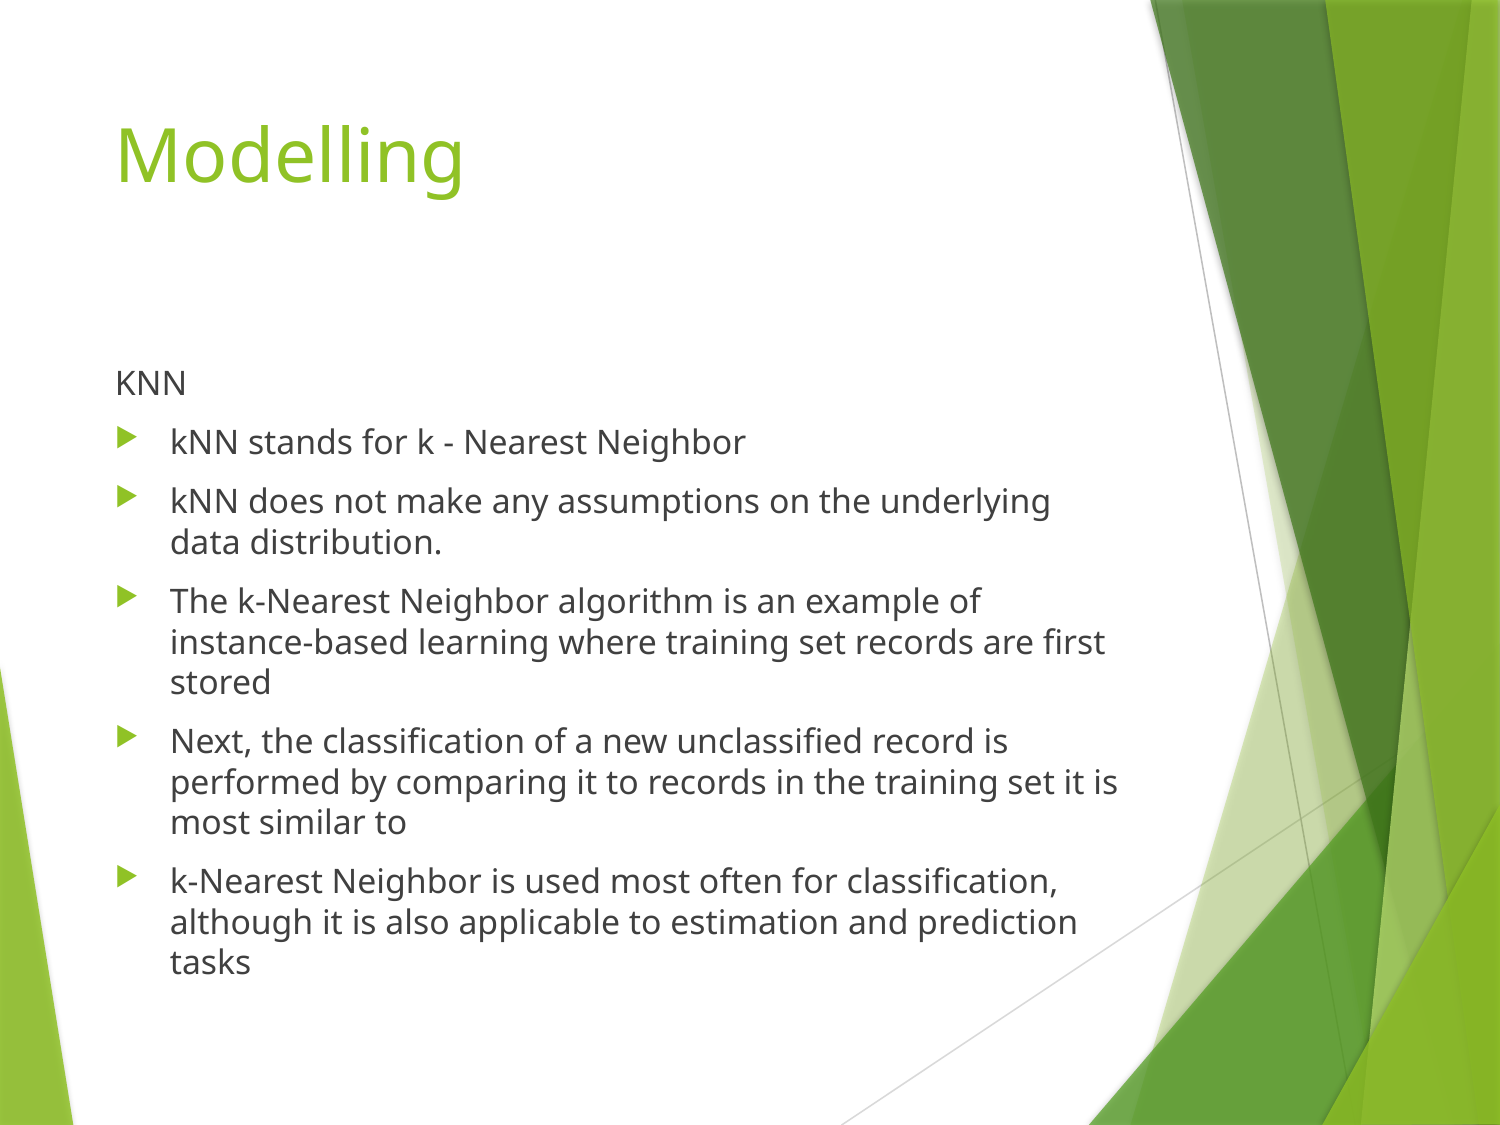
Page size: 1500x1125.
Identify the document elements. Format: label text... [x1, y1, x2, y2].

list KNN kNN stands for k - Nearest Neighbor kNN does not make any assumptions on the underlying data distribution. The k-Nearest Neighbor algorithm is an example of instance-based learning where training set records are first stored Next, the classification of a new unclassified record is performed by comparing it to records in the training set it is most similar to k-Nearest Neighbor is used most often for classification, although it is also applicable to estimation and prediction tasks [99, 354, 1142, 992]
title Modelling [99, 99, 1142, 317]
